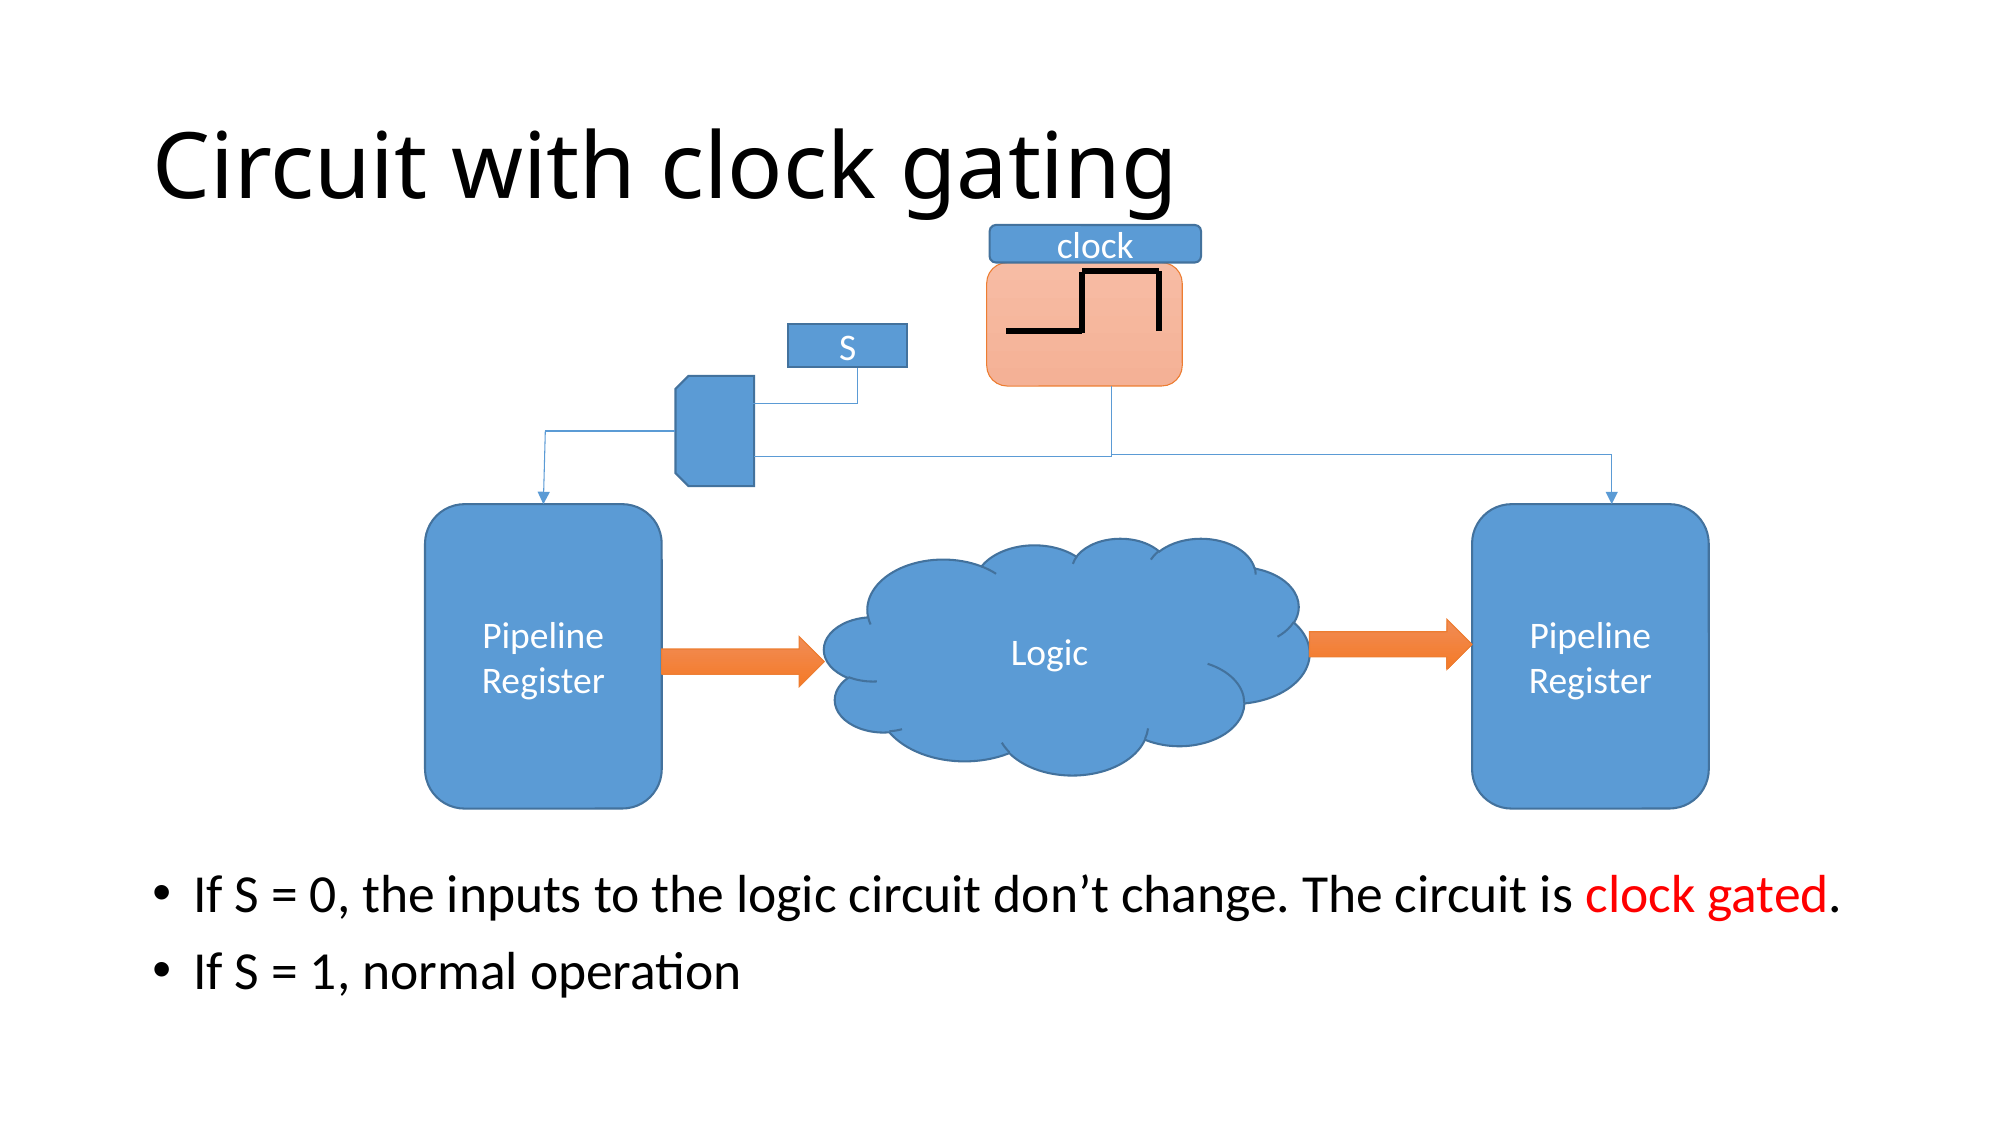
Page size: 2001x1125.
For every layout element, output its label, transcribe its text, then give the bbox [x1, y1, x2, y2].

text_box S [787, 323, 908, 368]
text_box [1006, 270, 1159, 333]
text_box [1308, 618, 1473, 671]
text_box Logic [822, 537, 1311, 777]
text_box Pipeline Register [423, 503, 663, 810]
list If S = 0, the inputs to the logic circuit don’t change. The circuit is clock gated. If S = 1, normal operation [137, 858, 1863, 1014]
text_box [986, 264, 1183, 387]
text_box clock [988, 223, 1203, 264]
text_box [674, 374, 756, 488]
title Circuit with clock gating [137, 59, 1863, 278]
text_box [661, 635, 825, 688]
text_box Pipeline Register [1471, 503, 1710, 810]
